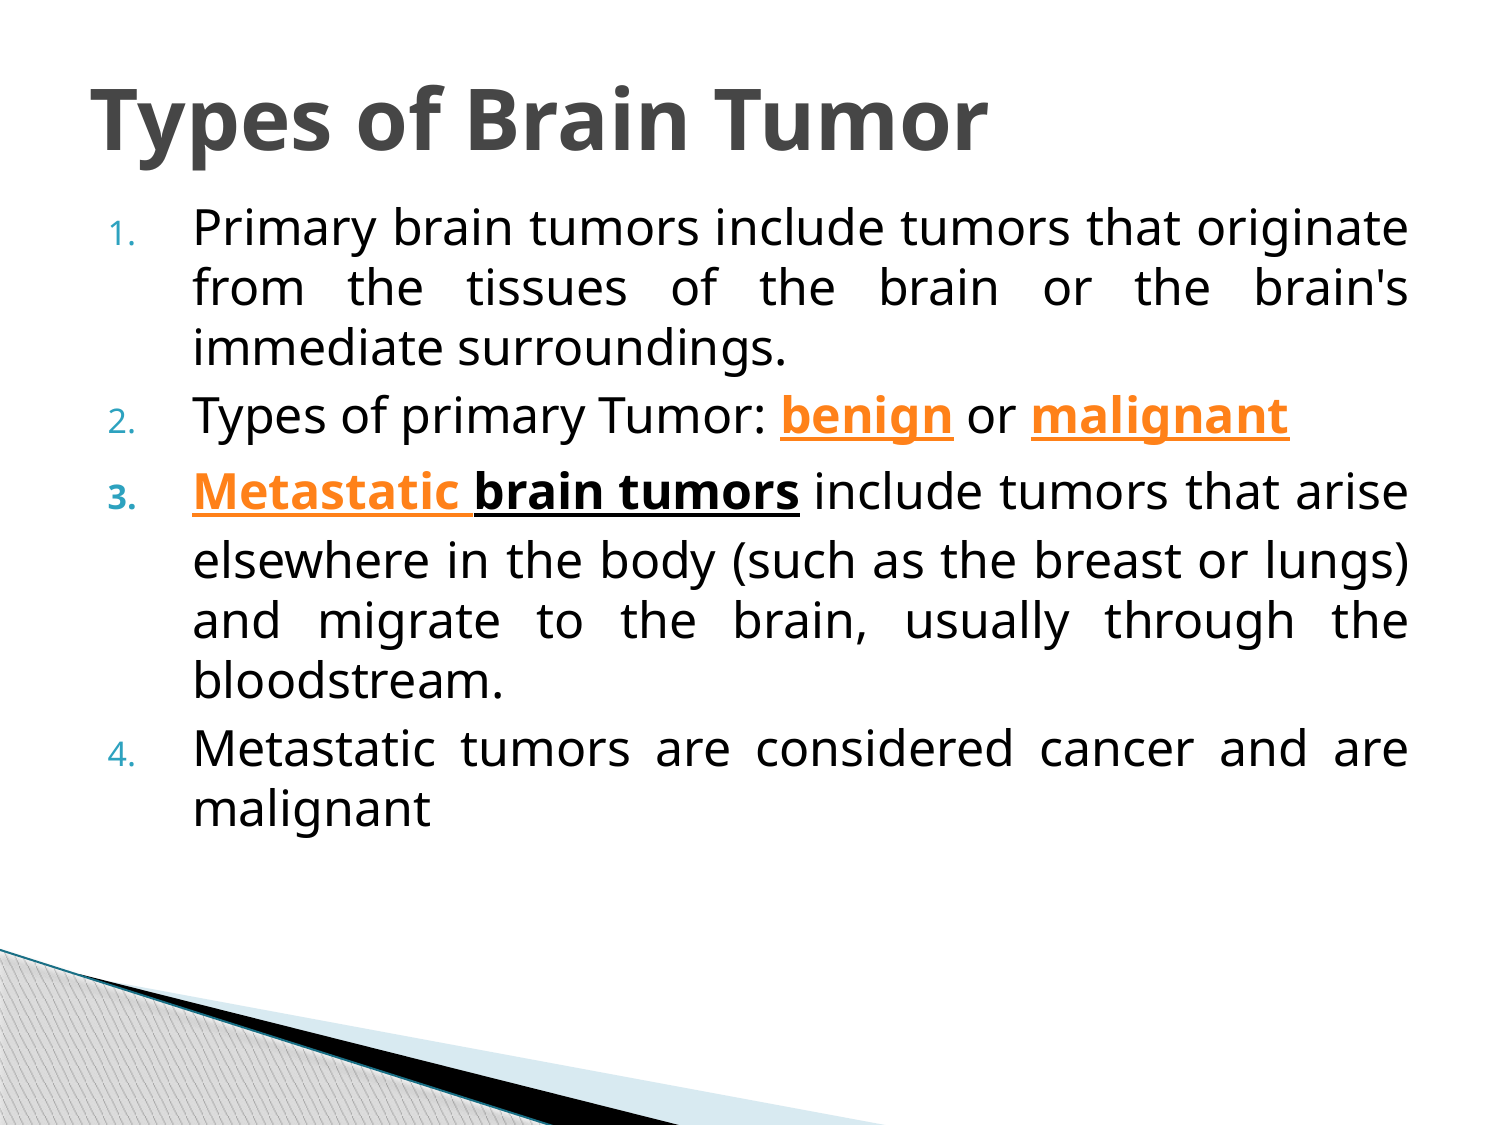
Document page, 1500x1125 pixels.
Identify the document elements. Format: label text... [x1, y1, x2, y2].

title Types of Brain Tumor [75, 45, 1425, 188]
list Primary brain tumors include tumors that originate from the tissues of the brain or the brain's immediate surroundings. Types of primary Tumor: benign or malignant Metastatic brain tumors include tumors that arise elsewhere in the body (such as the breast or lungs) and migrate to the brain, usually through the bloodstream. Metastatic tumors are considered cancer and are malignant [75, 188, 1425, 986]
